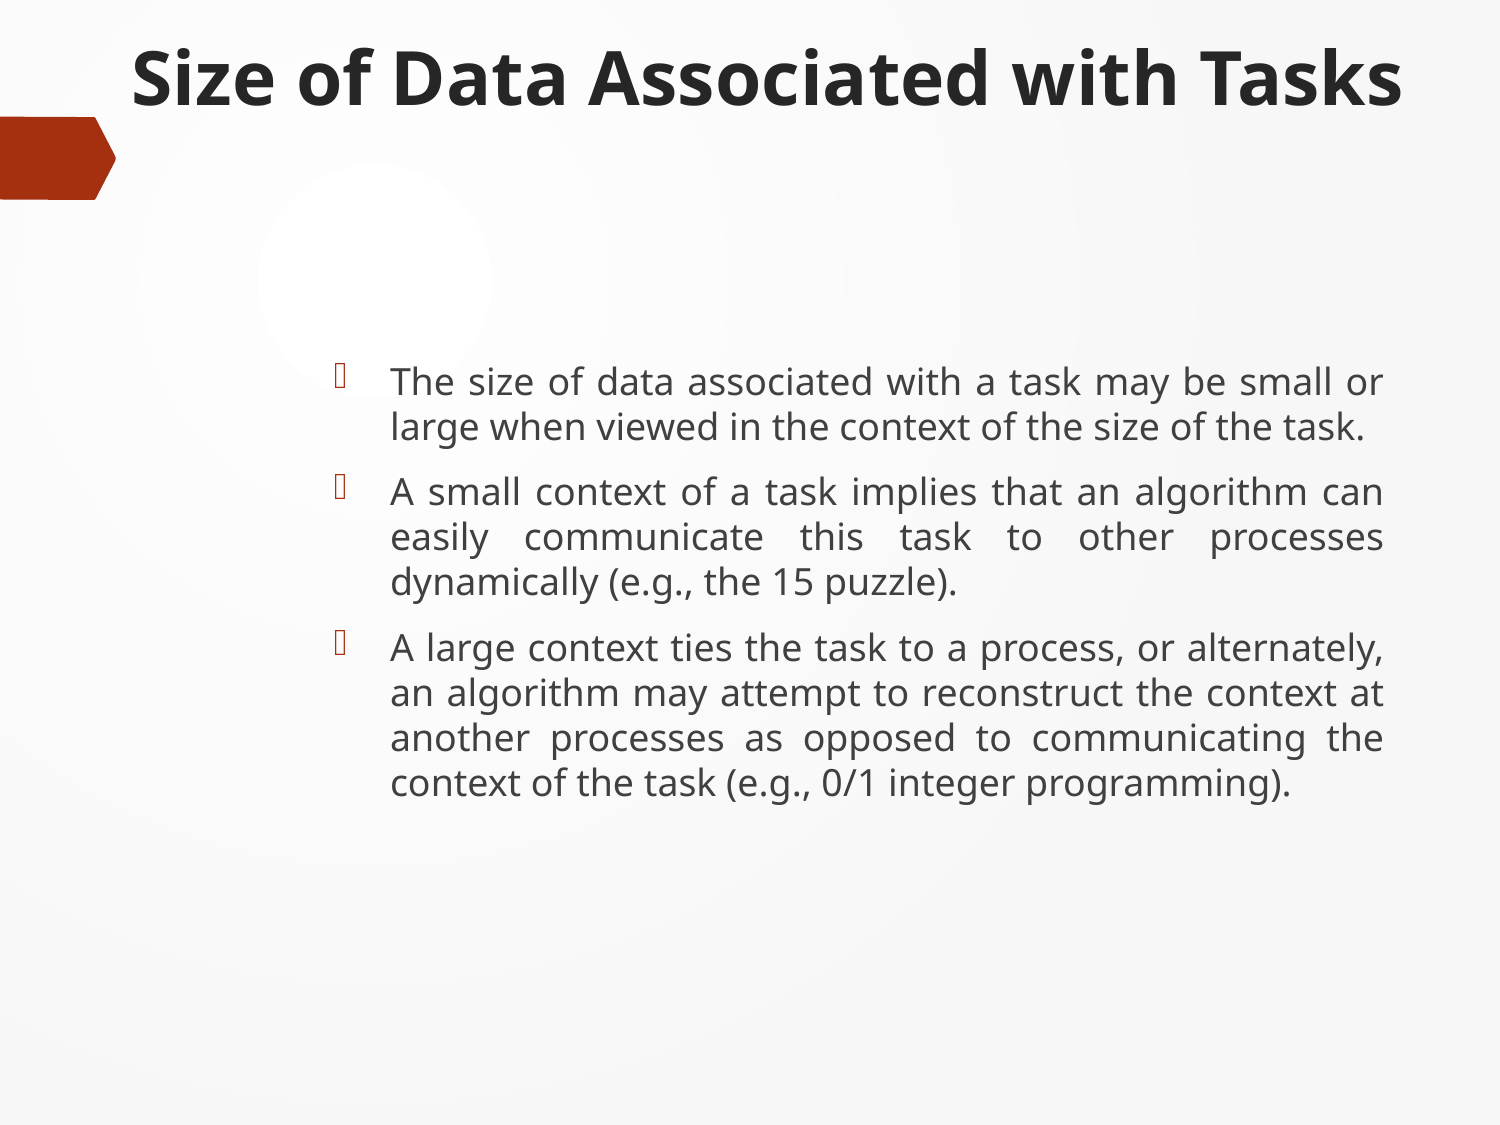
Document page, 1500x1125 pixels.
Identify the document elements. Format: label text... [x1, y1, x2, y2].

list The size of data associated with a task may be small or large when viewed in the context of the size of the task. A small context of a task implies that an algorithm can easily communicate this task to other processes dynamically (e.g., the 15 puzzle). A large context ties the task to a process, or alternately, an algorithm may attempt to reconstruct the context at another processes as opposed to communicating the context of the task (e.g., 0/1 integer programming). [318, 350, 1400, 988]
title Size of Data Associated with Tasks [116, 23, 1483, 158]
